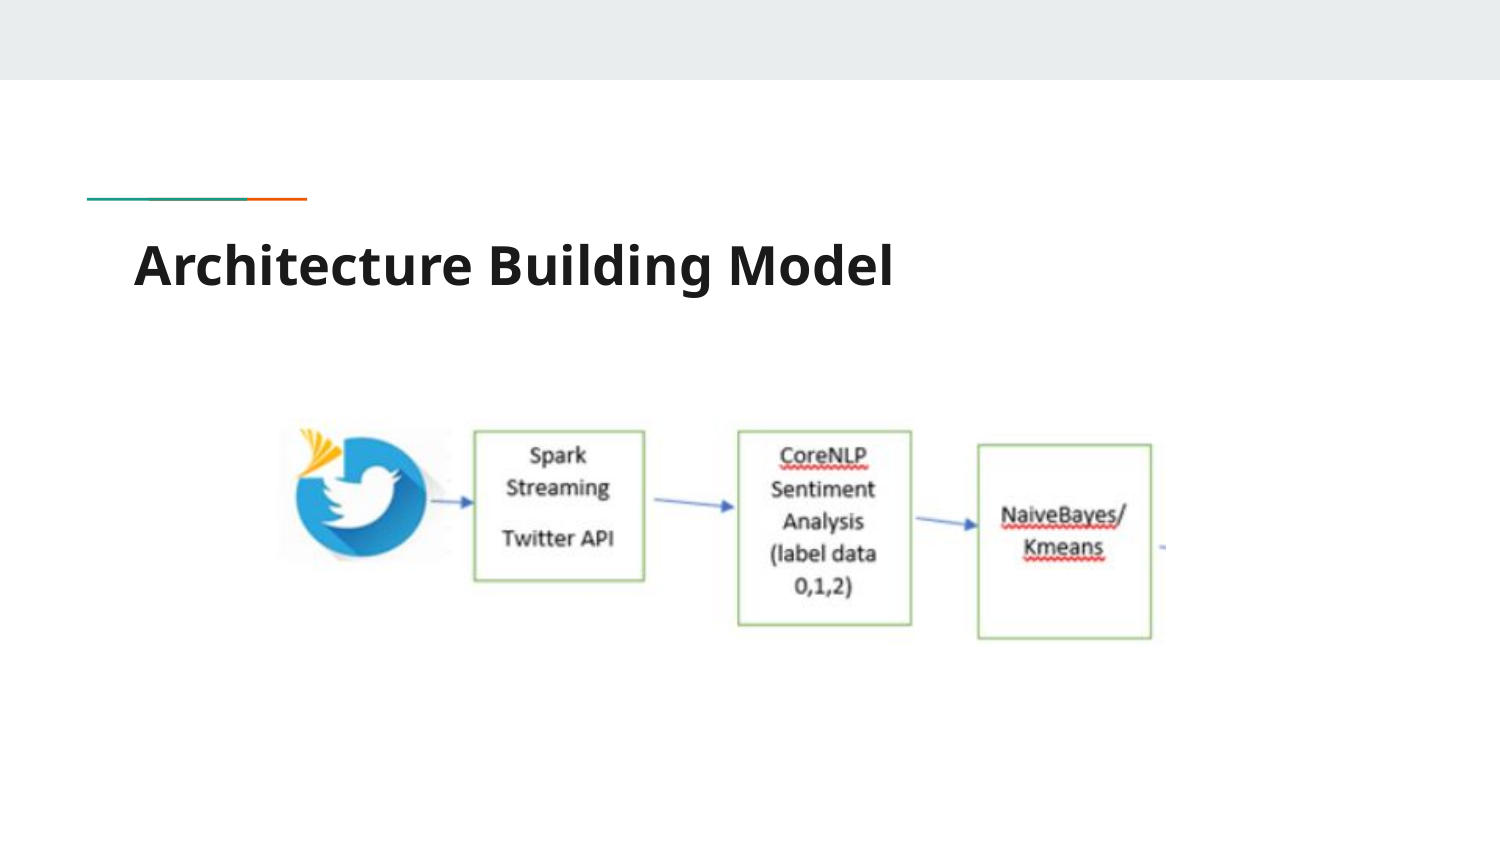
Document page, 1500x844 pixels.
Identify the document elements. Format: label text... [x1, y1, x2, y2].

title Architecture Building Model [119, 216, 1381, 305]
picture [263, 369, 1166, 758]
